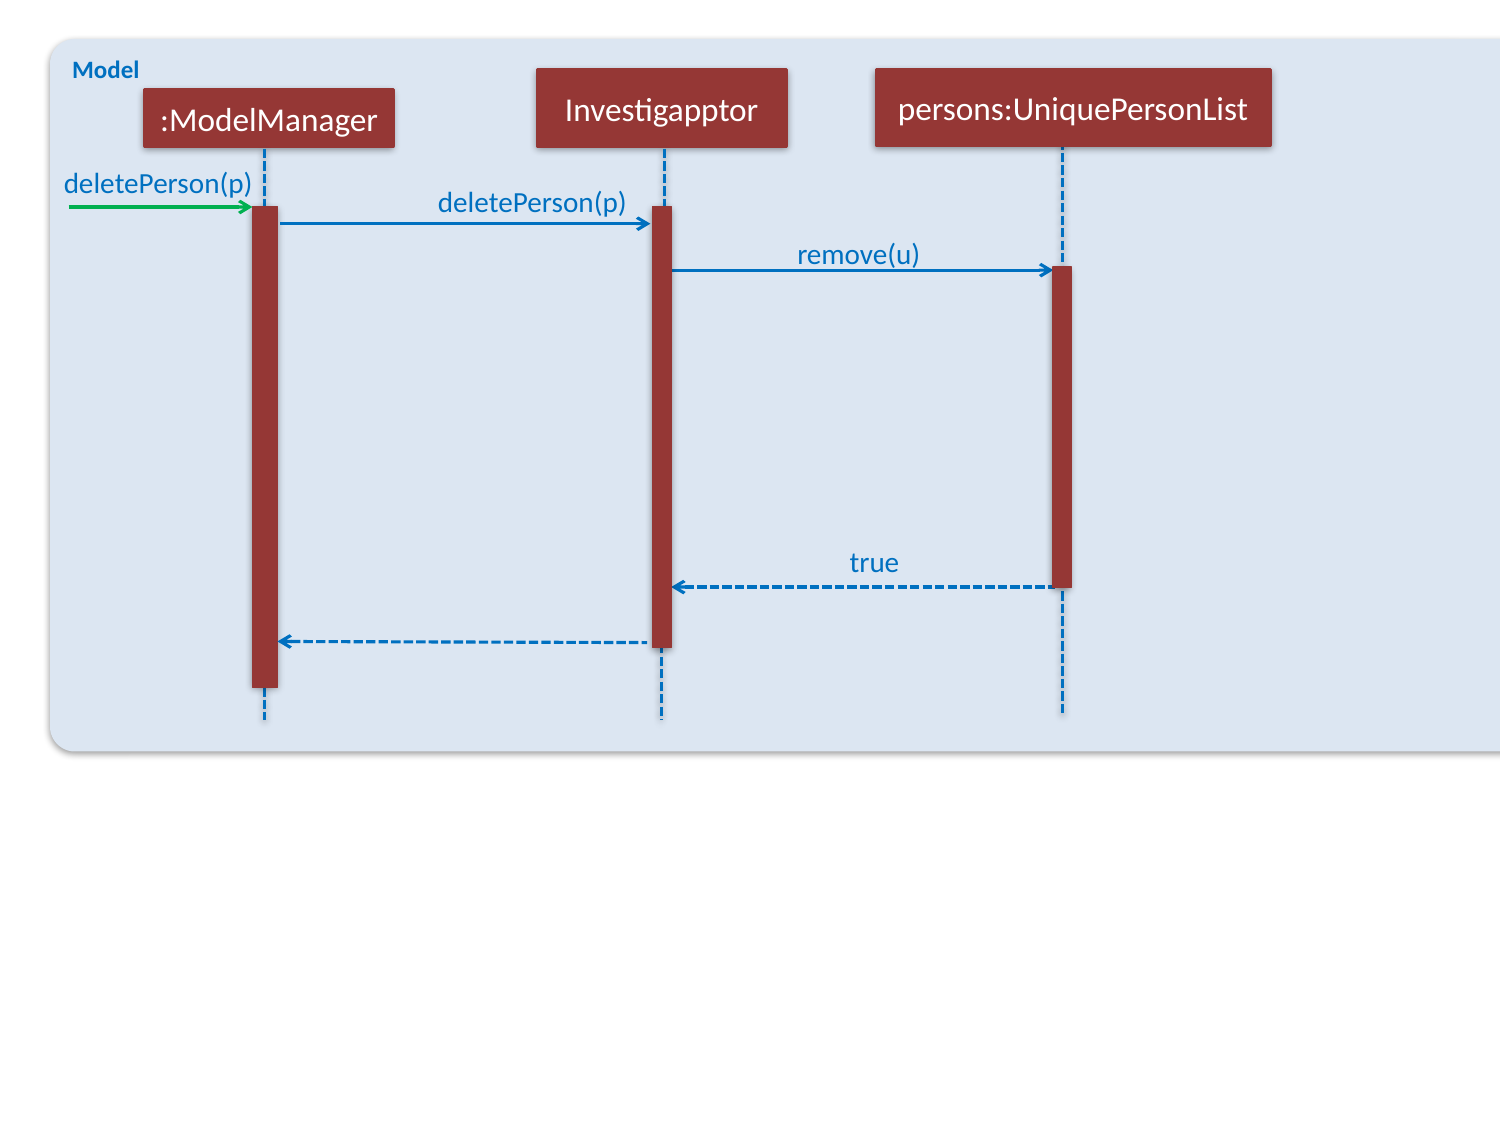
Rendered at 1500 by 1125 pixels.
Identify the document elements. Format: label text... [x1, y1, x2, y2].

text_box deletePerson(p) [0, 163, 253, 200]
text_box [652, 206, 660, 648]
text_box persons:UniquePersonList [875, 69, 1271, 146]
text_box [1052, 266, 1058, 586]
text_box [1066, 266, 1072, 588]
text_box deletePerson(p) [314, 183, 627, 219]
text_box [268, 206, 278, 688]
text_box Investigapptor [537, 69, 787, 147]
text_box Model [49, 38, 1500, 753]
text_box [667, 280, 672, 588]
text_box [252, 206, 259, 688]
text_box [667, 593, 672, 648]
text_box :ModelManager [144, 88, 394, 147]
text_box true [734, 542, 900, 578]
text_box remove(u) [755, 234, 921, 269]
